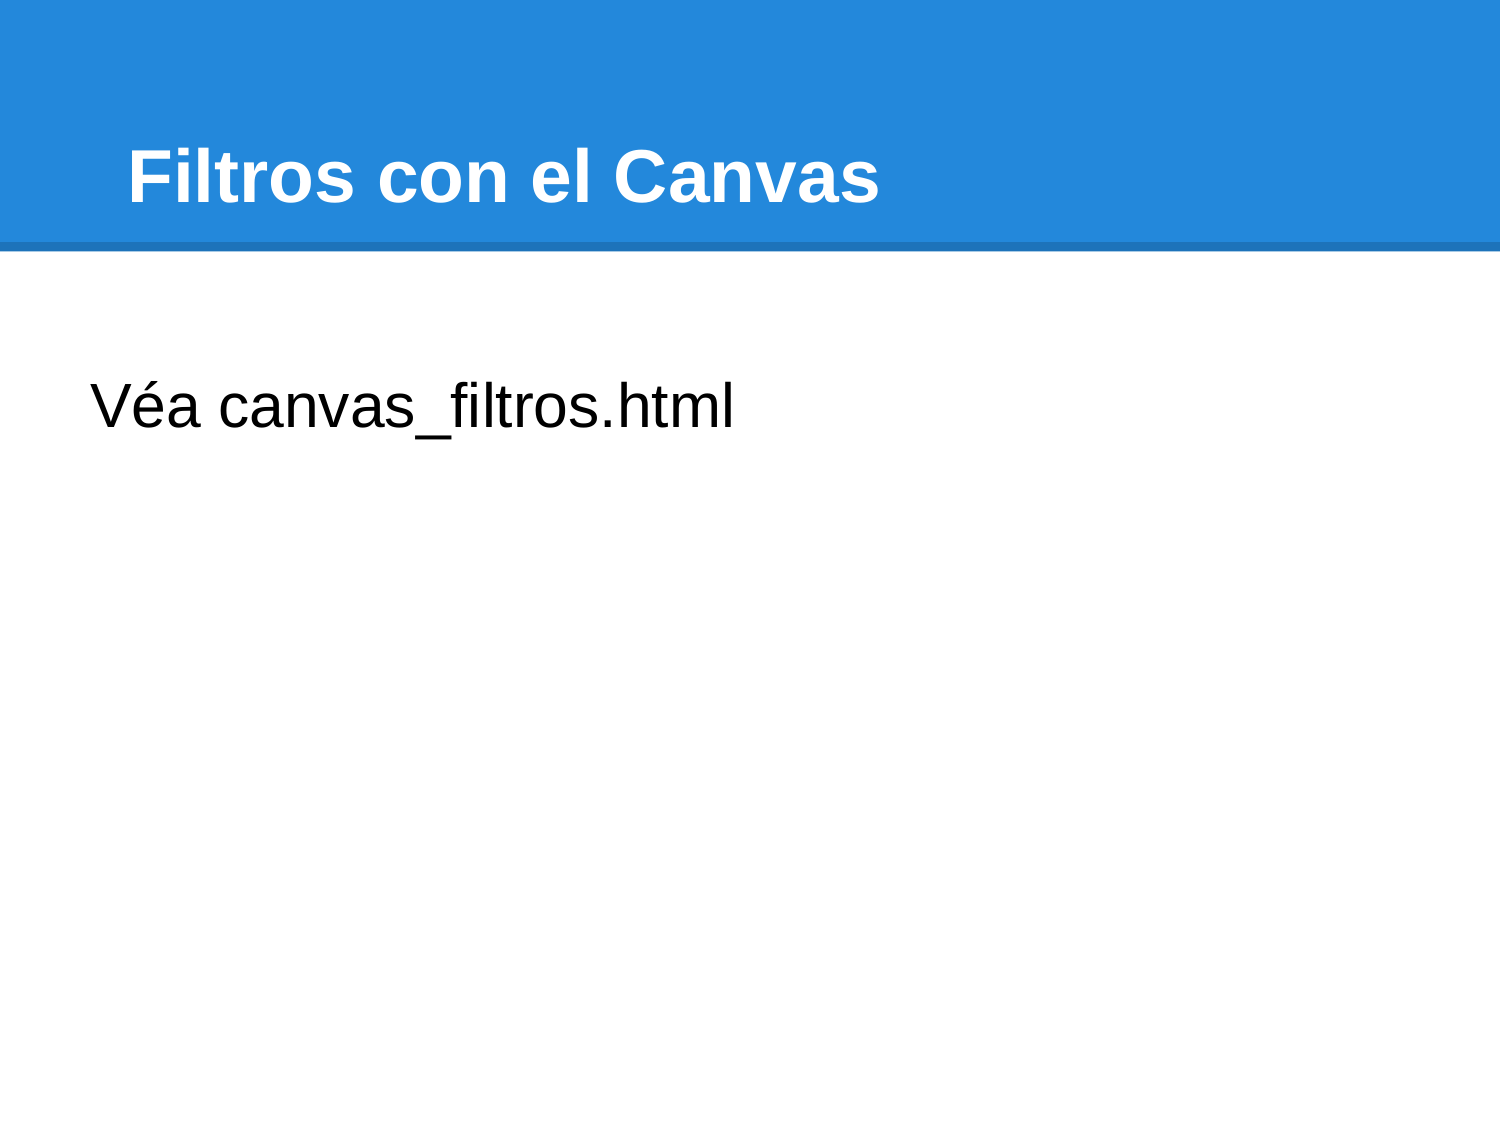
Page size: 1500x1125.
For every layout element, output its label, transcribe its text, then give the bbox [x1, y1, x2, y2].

list Véa canvas_filtros.html [75, 262, 1425, 1078]
title Filtros con el Canvas [75, 45, 1425, 233]
